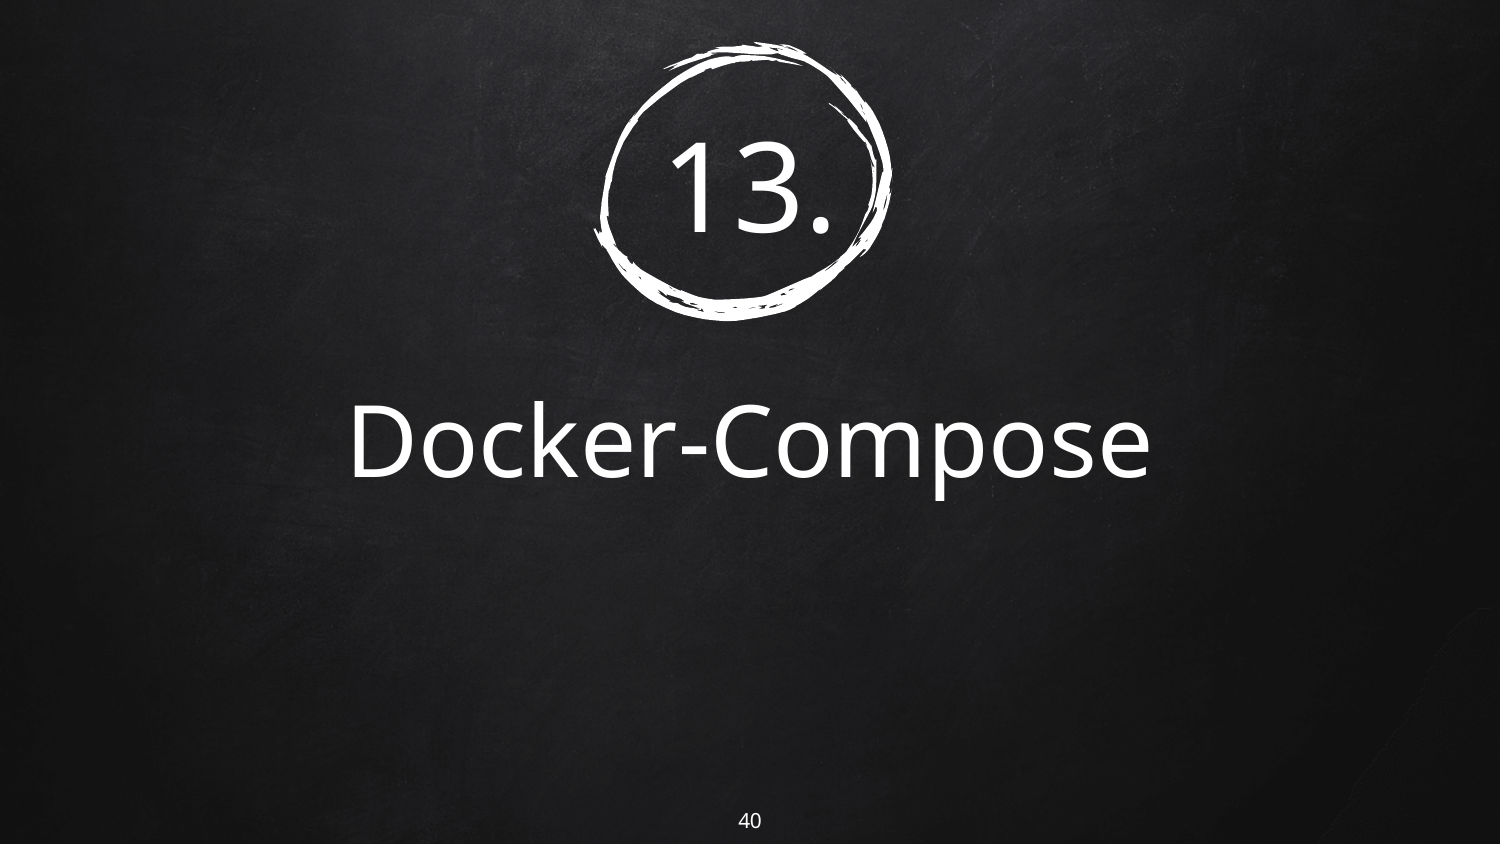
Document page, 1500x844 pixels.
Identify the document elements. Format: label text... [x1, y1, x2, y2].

picture [0, 0, 1500, 844]
text_box [593, 41, 893, 322]
slide_number ‹#› [705, 792, 795, 844]
title 13. Docker-Compose [112, 322, 1388, 513]
